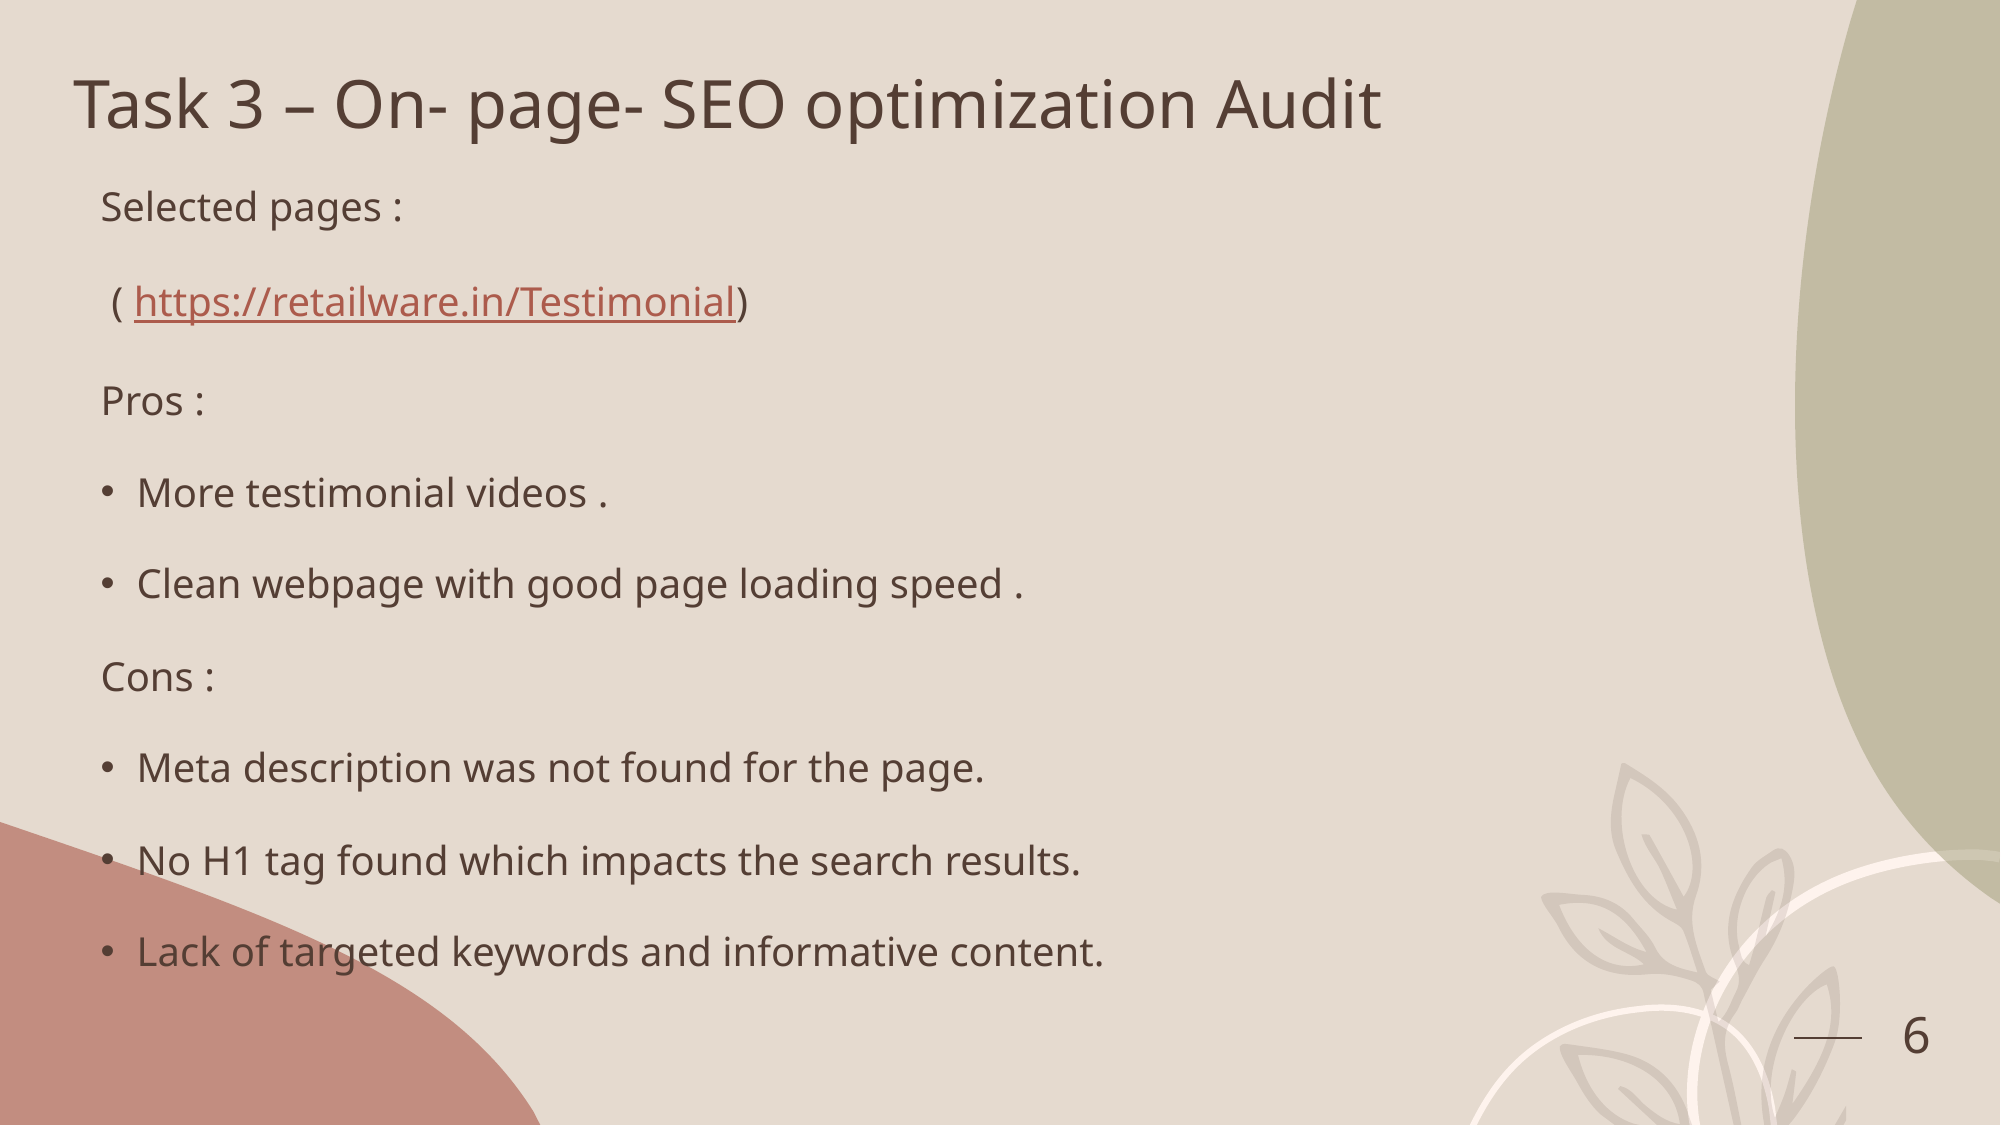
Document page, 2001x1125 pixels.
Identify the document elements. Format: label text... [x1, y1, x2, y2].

slide_number 6 [1862, 964, 1971, 1112]
title Task 3 – On- page- SEO optimization Audit [58, 0, 1539, 150]
list Selected pages : ( https://retailware.in/Testimonial) Pros : More testimonial videos . Clean webpage with good page loading speed . Cons : Meta description was not found for the page. No H1 tag found which impacts the search results. Lack of targeted keywords and informative content. [85, 149, 1971, 991]
